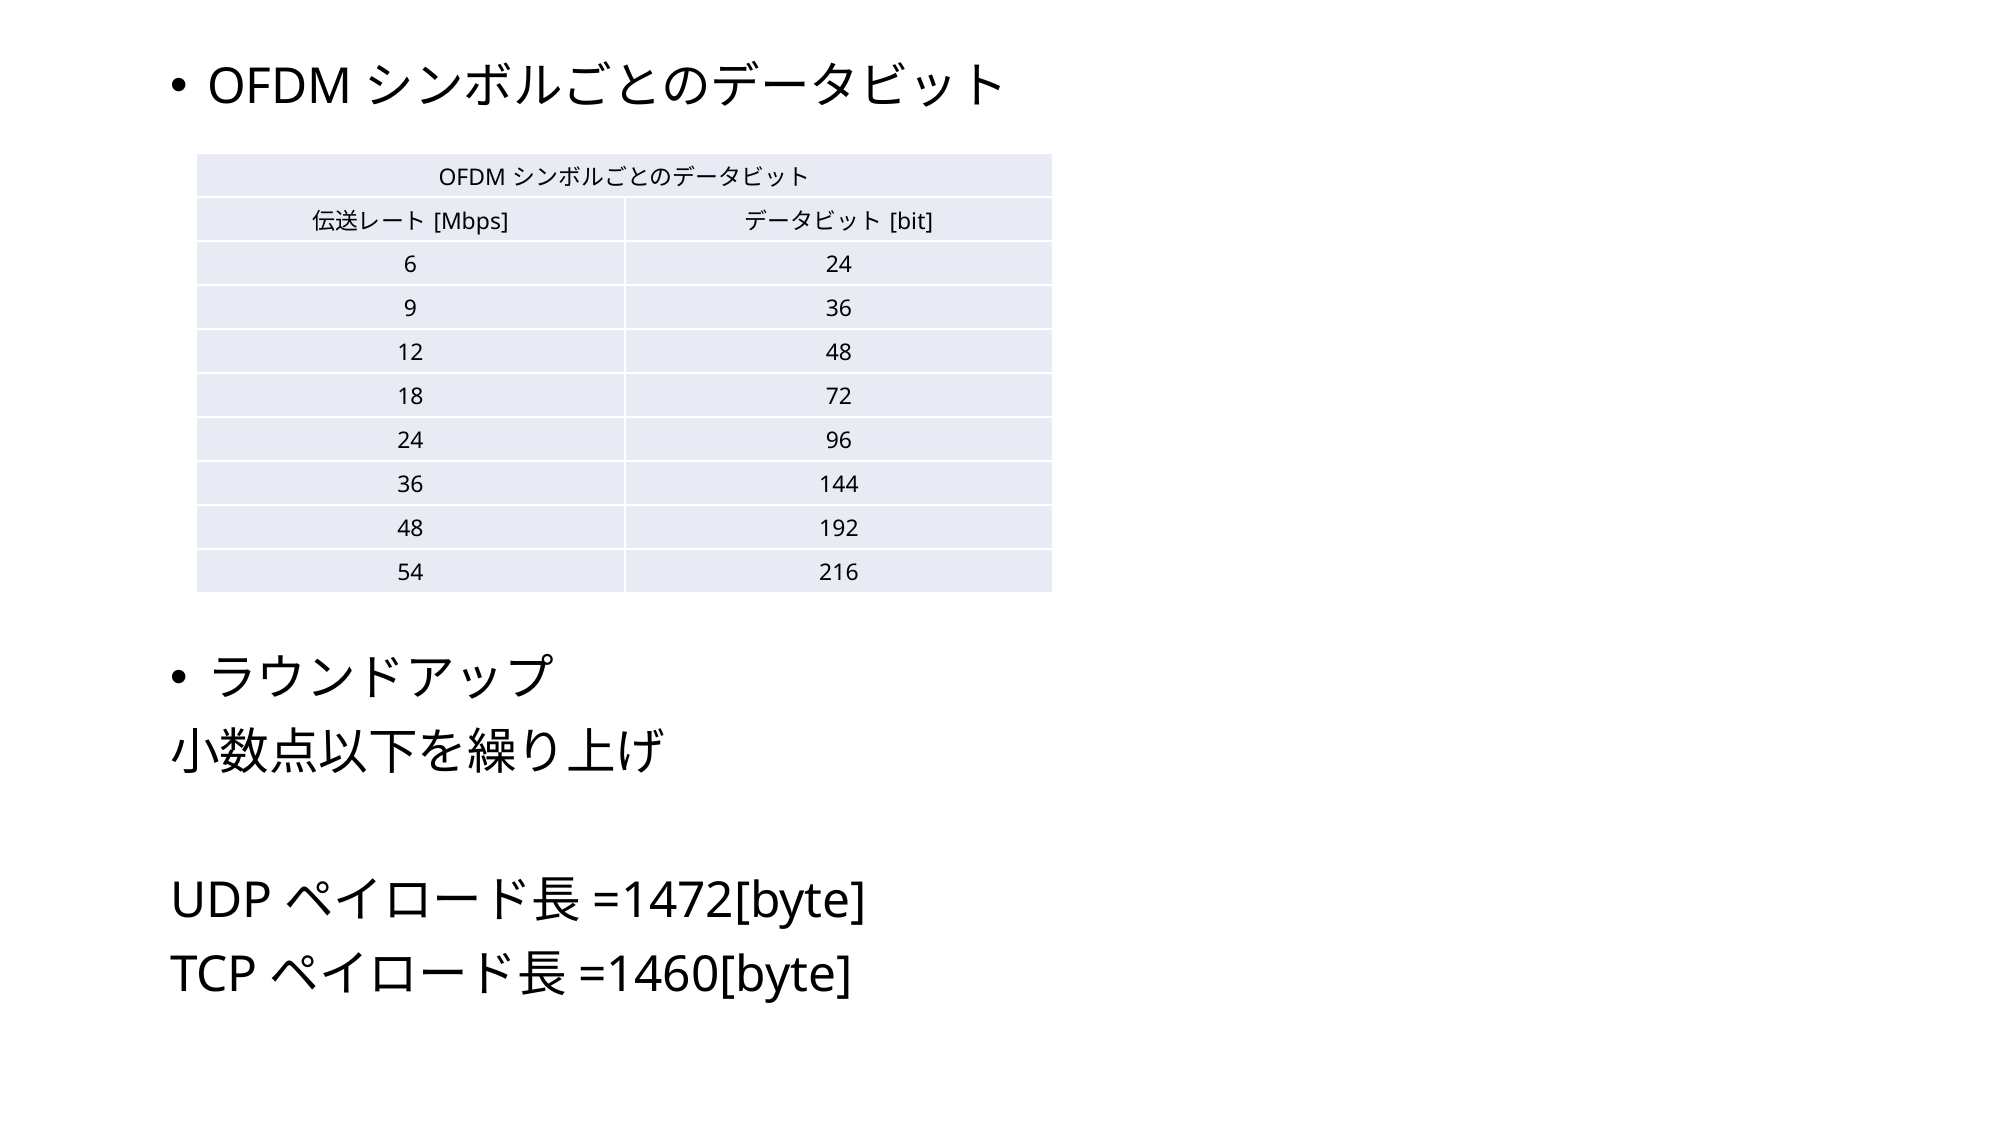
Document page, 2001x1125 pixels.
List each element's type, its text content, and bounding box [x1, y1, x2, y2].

table_header OFDMシンボルごとのデータビット [197, 154, 1052, 196]
table_cell 36 [197, 462, 624, 504]
table_cell 6 [197, 242, 624, 284]
table_cell 48 [197, 506, 624, 548]
table_cell 24 [197, 418, 624, 460]
text_box OFDMシンボルごとのデータビット ラウンドアップ 小数点以下を繰り上げ UDPペイロード長=1472[byte] TCPペイロード長=1460[byte] [155, 53, 1881, 1015]
table_cell 192 [626, 506, 1052, 548]
table_cell 54 [197, 550, 624, 592]
table_cell 12 [197, 330, 624, 372]
table_cell 伝送レート[Mbps] [197, 198, 624, 240]
table_cell 36 [626, 286, 1052, 328]
table_cell データビット[bit] [626, 198, 1052, 240]
table_cell 144 [626, 462, 1052, 504]
table_cell 96 [626, 418, 1052, 460]
table_cell 48 [626, 330, 1052, 372]
table_cell 216 [626, 550, 1052, 592]
table_cell 72 [626, 374, 1052, 416]
table_cell 9 [197, 286, 624, 328]
table_cell 24 [626, 242, 1052, 284]
table_cell 18 [197, 374, 624, 416]
